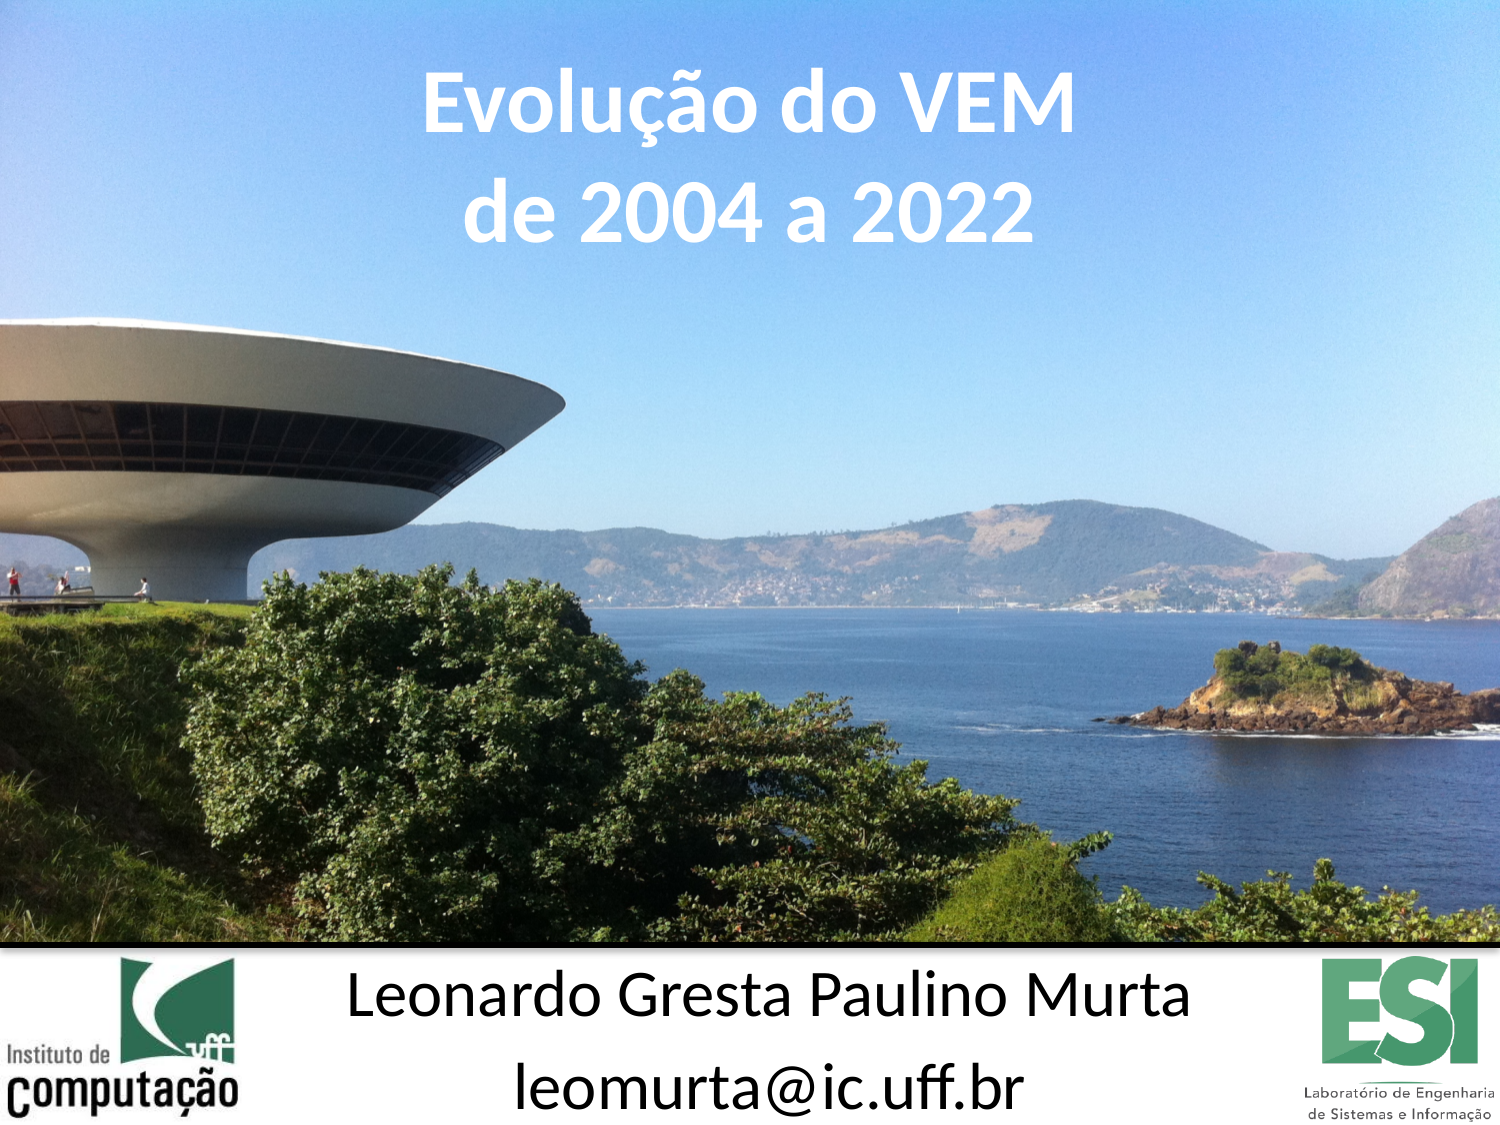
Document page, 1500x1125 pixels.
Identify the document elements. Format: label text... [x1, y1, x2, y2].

subtitle Leonardo Gresta Paulino Murta leomurta@ic.uff.br [239, 945, 1301, 1125]
picture [0, 948, 239, 1125]
title Evolução do VEM de 2004 a 2022 [0, 0, 1500, 303]
picture [0, 303, 1500, 942]
picture [1305, 956, 1494, 1122]
